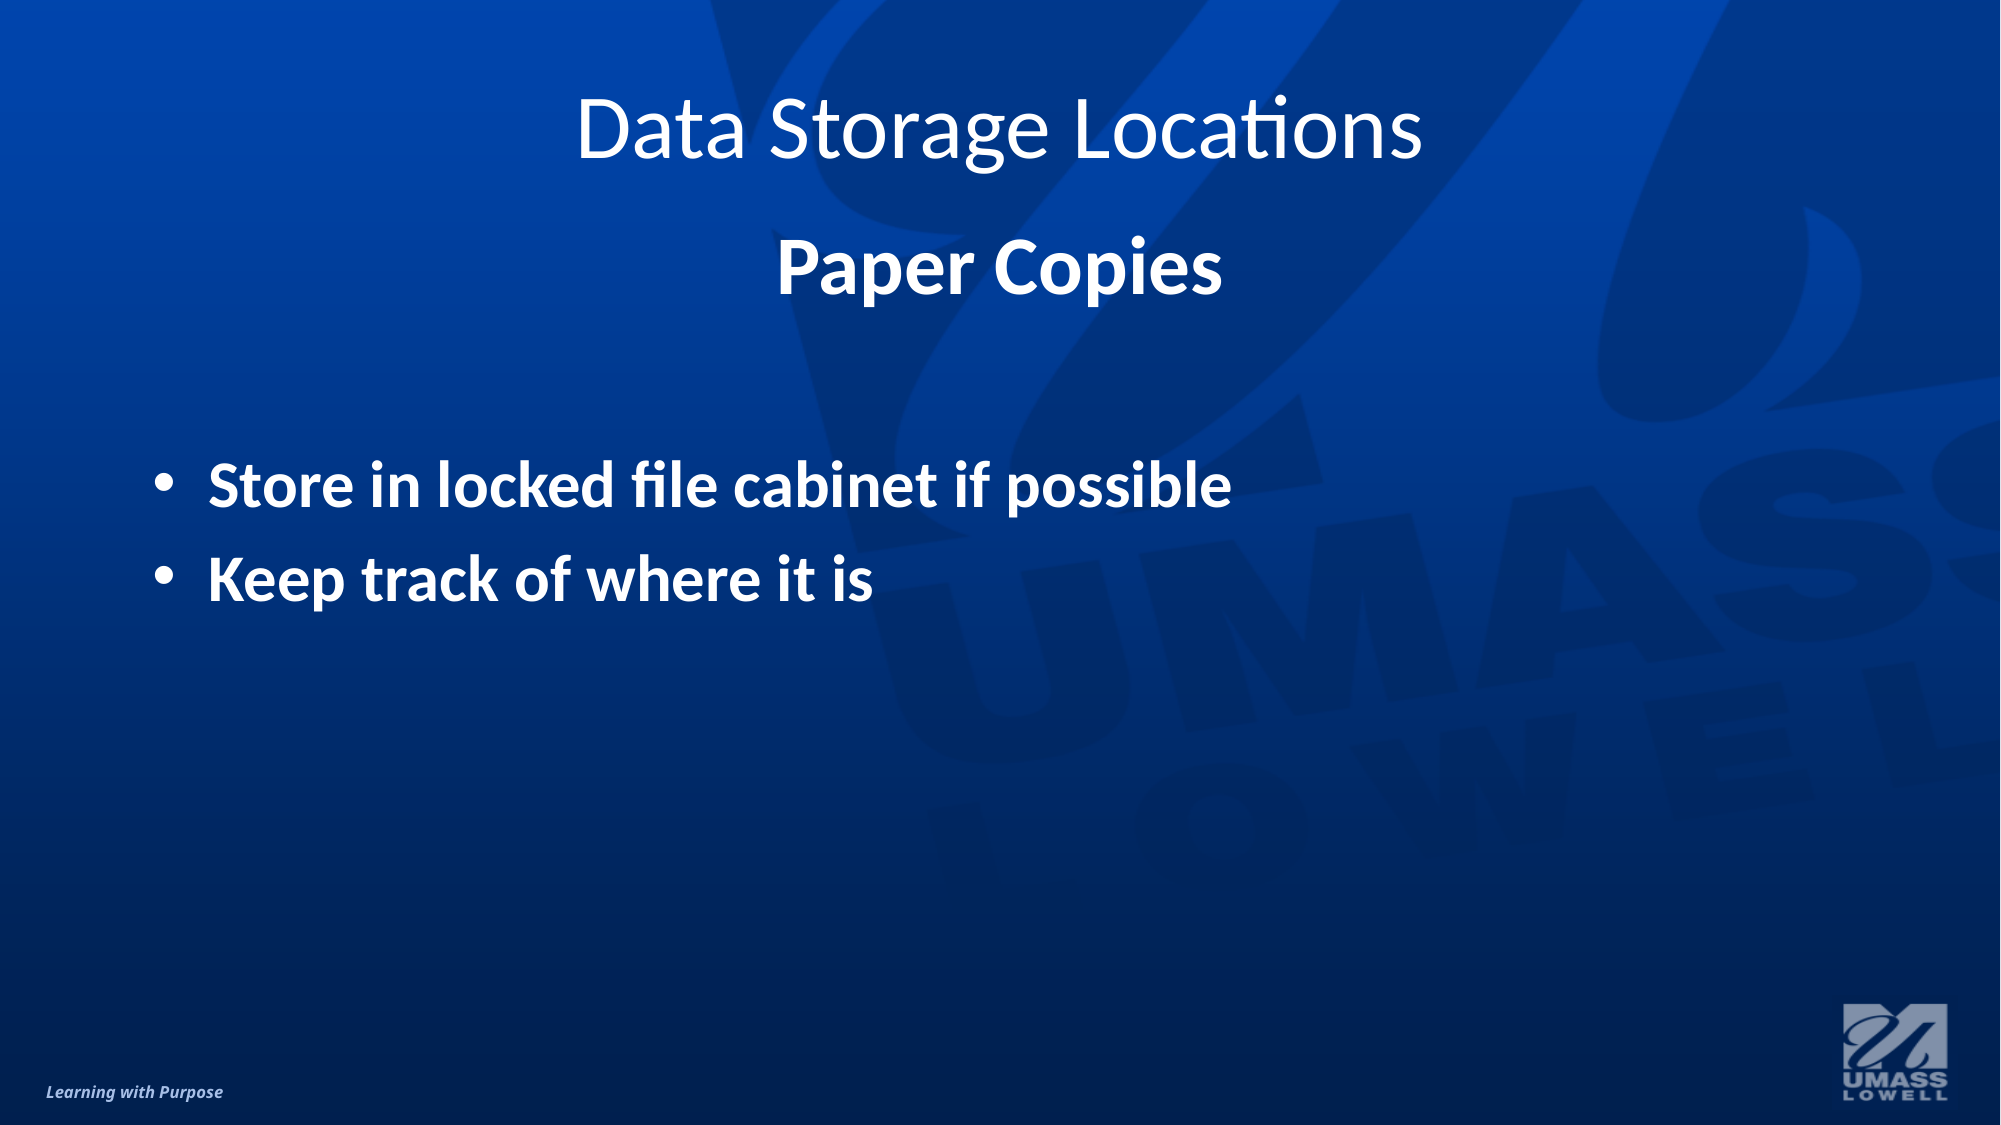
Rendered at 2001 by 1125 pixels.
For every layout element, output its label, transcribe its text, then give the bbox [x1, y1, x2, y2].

list Paper Copies Store in locked file cabinet if possible Keep track of where it is [137, 203, 1863, 918]
picture [0, 0, 2001, 1125]
title Data Storage Locations [137, 59, 1863, 203]
